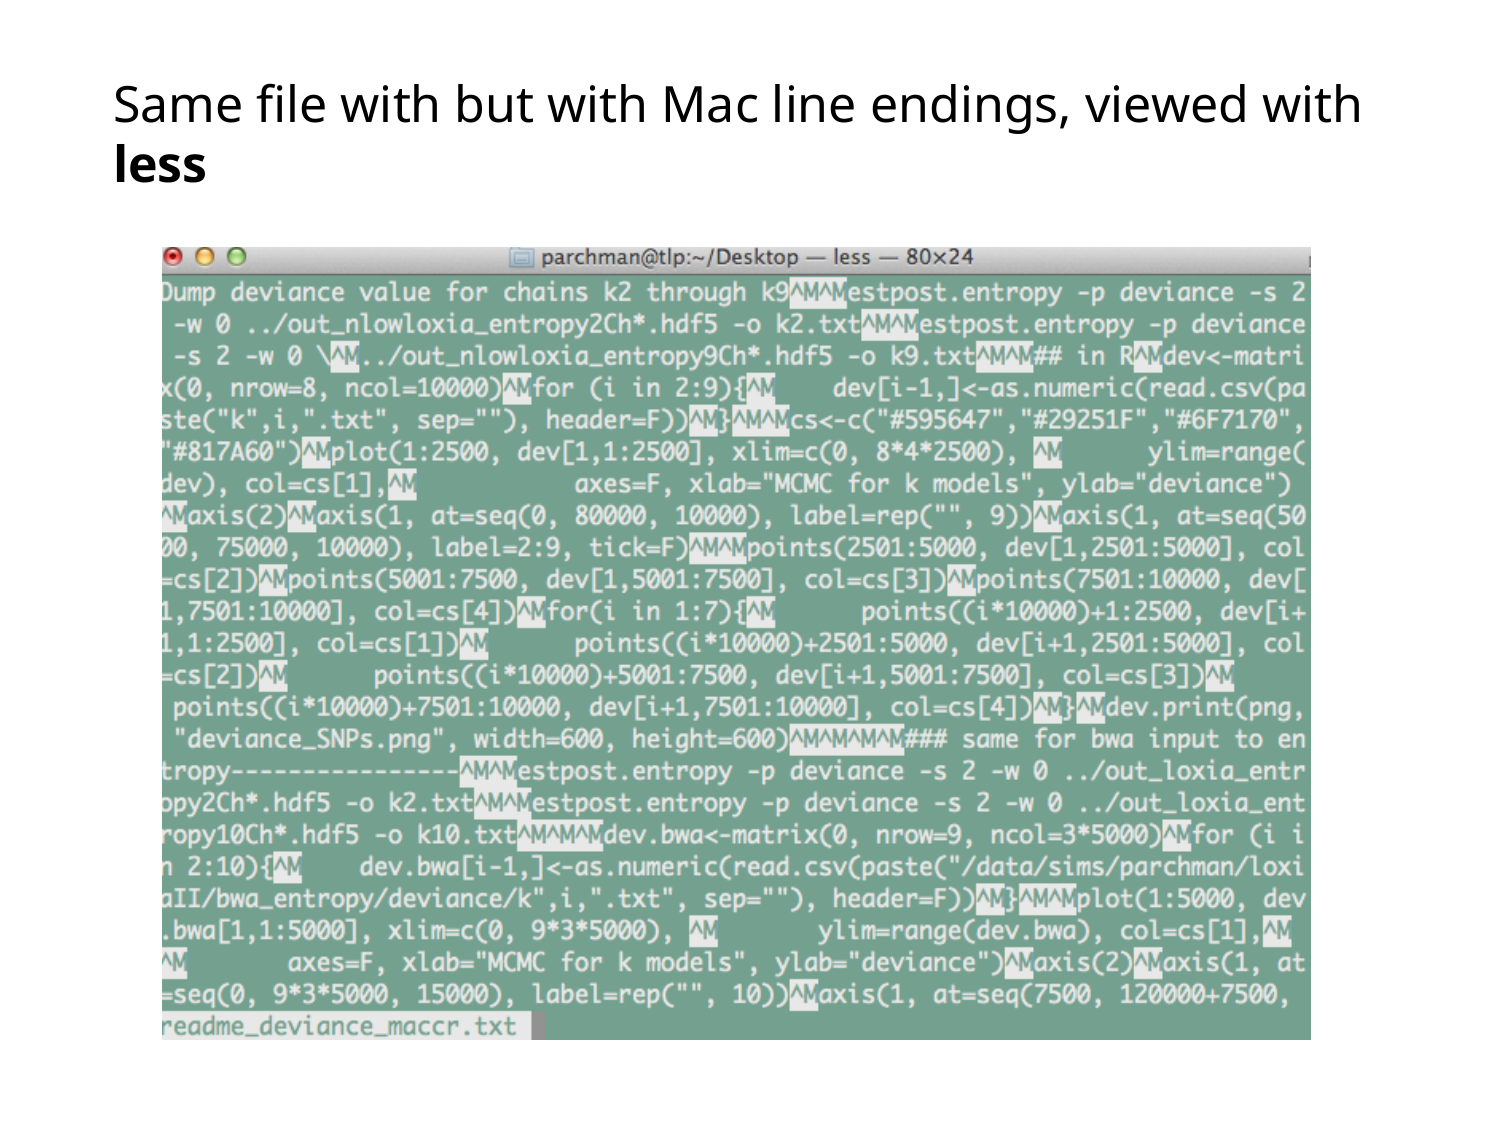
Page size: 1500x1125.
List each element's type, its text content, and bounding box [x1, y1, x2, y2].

picture [161, 246, 1312, 1040]
text_box Same file with but with Mac line endings, viewed with less [98, 64, 1416, 200]
